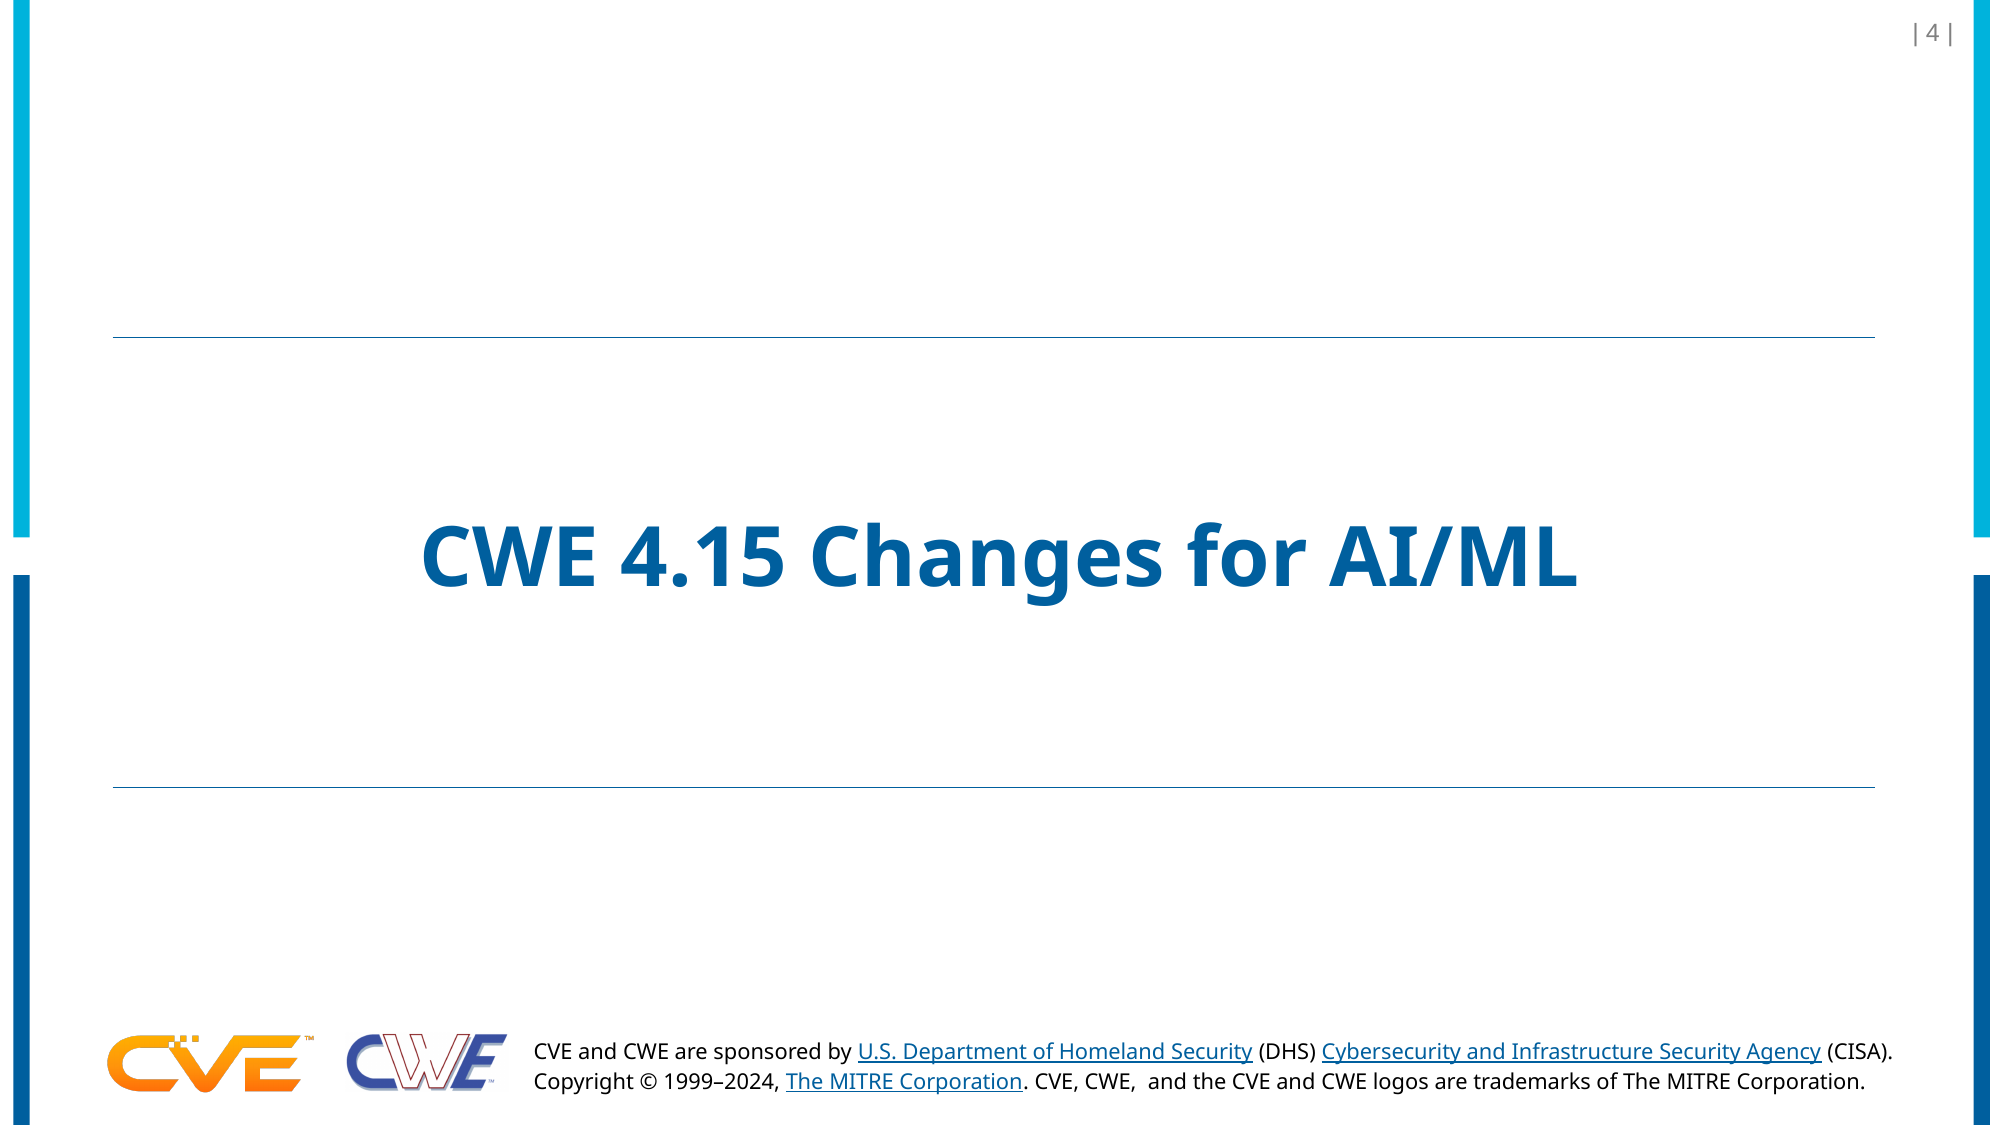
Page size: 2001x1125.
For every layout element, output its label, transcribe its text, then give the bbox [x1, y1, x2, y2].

title CWE 4.15 Changes for AI/ML [112, 413, 1888, 710]
picture [90, 1022, 328, 1106]
slide_number | 4 | [1685, 9, 1976, 51]
picture [345, 1032, 509, 1092]
